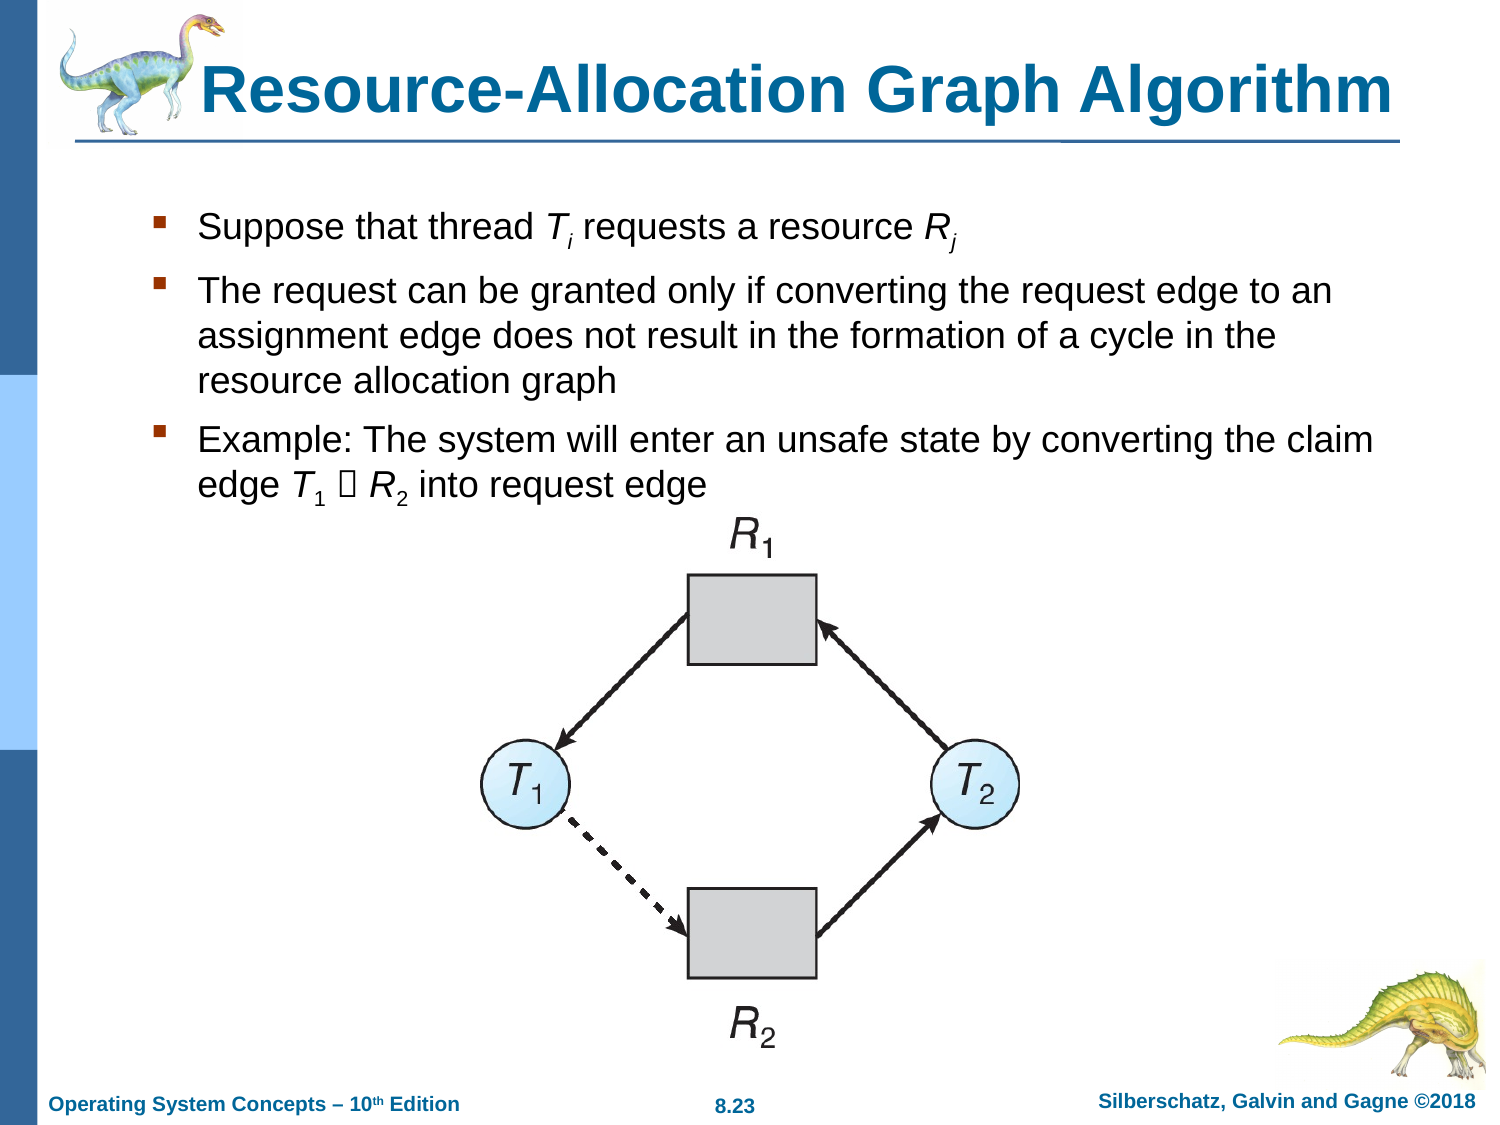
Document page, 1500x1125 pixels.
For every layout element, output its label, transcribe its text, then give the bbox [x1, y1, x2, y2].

picture [479, 511, 1021, 1057]
picture [1275, 959, 1486, 1090]
list Suppose that thread Ti requests a resource Rj The request can be granted only if converting the request edge to an assignment edge does not result in the formation of a cycle in the resource allocation graph Example: The system will enter an unsafe state by converting the claim edge T1  R2 into request edge [135, 194, 1392, 901]
title Resource-Allocation Graph Algorithm [169, 38, 1426, 133]
picture [46, 0, 243, 149]
